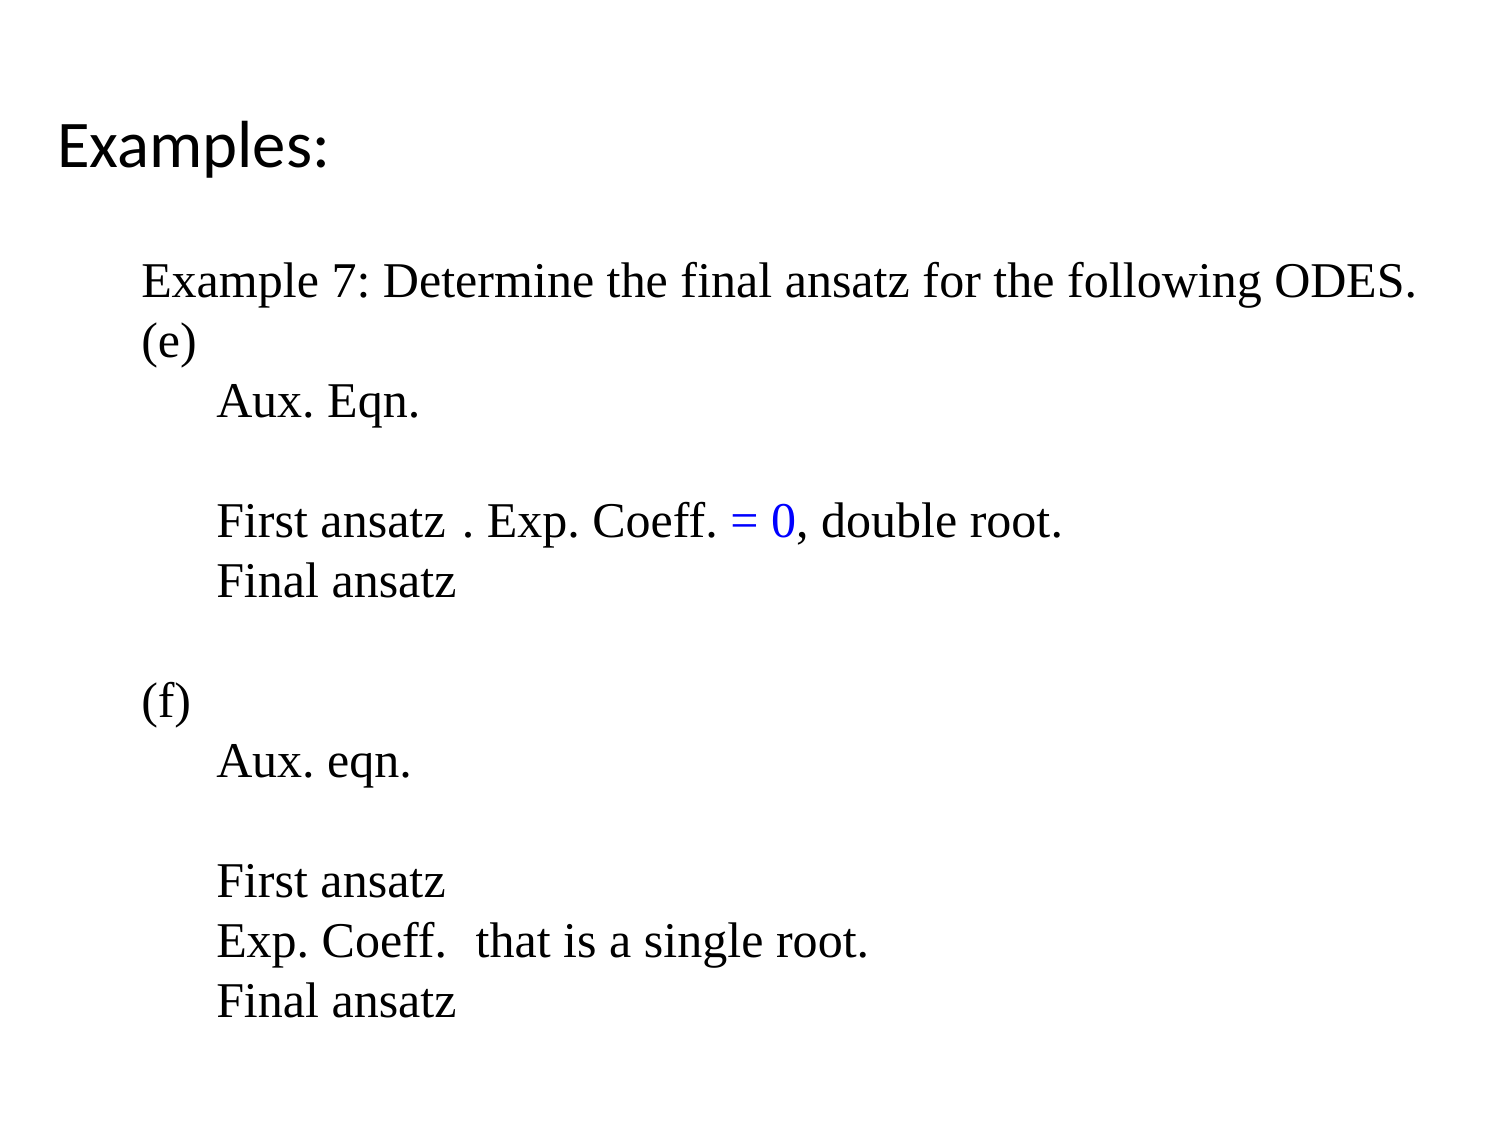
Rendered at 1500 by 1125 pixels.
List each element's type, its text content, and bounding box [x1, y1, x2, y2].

text_box Examples: [42, 93, 1404, 188]
